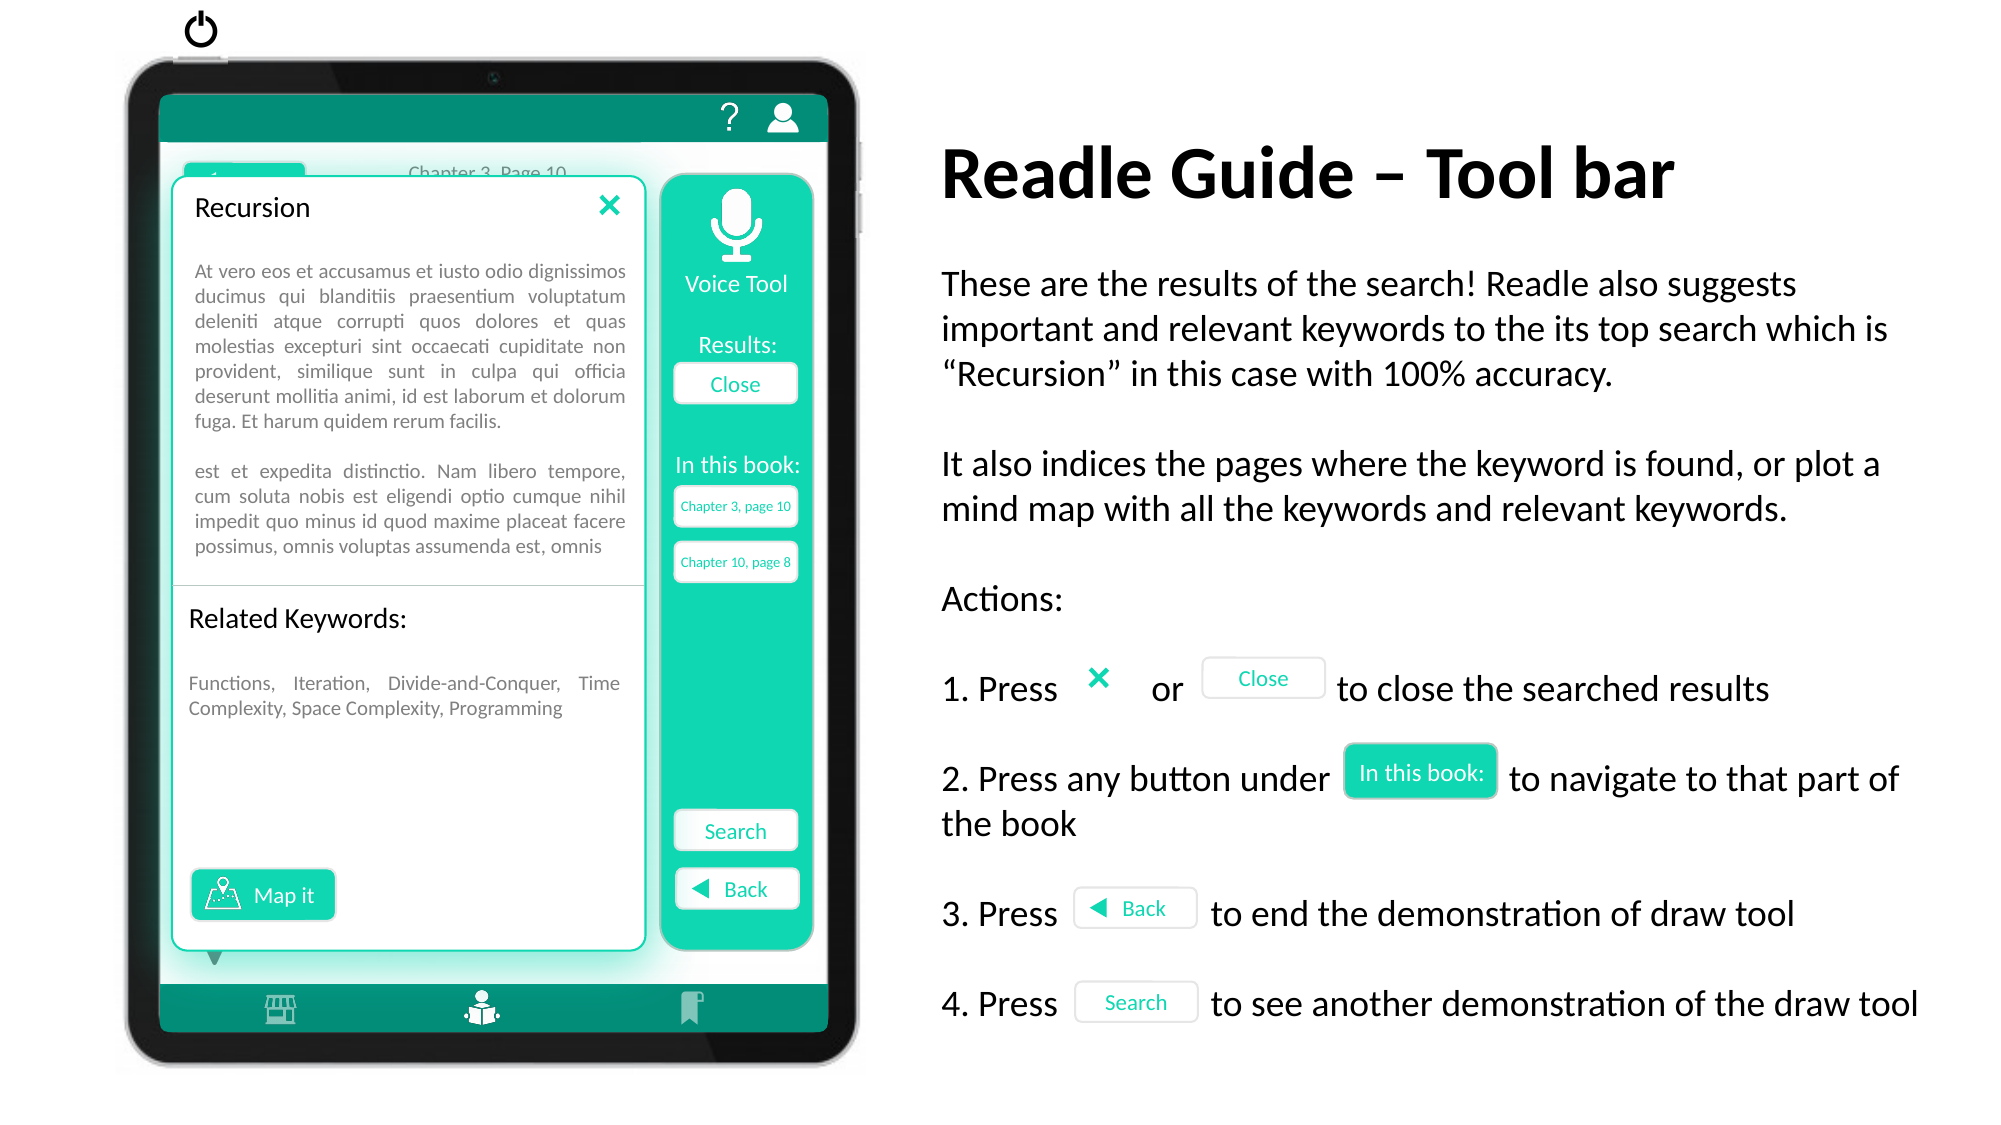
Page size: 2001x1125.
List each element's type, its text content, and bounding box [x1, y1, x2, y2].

text_box Readle Guide – Tool bar These are the results of the search! Readle also suggests important and relevant keywords to the its top search which is “Recursion” in this case with 100% accuracy. It also indices the pages where the keyword is found, or plot a mind map with all the keywords and relevant keywords. Actions: 1. Press or to close the searched results 2. Press any button under to navigate to that part of the book 3. Press to end the demonstration of draw tool 4. Press to see another demonstration of the draw tool [926, 116, 1969, 1031]
text_box In this book: [1338, 748, 1506, 794]
text_box [1344, 742, 1498, 748]
text_box Search [1074, 980, 1199, 1023]
text_box [1344, 794, 1498, 800]
text_box Back [1073, 886, 1198, 929]
text_box [1088, 667, 1110, 688]
picture [115, 9, 870, 1075]
text_box Close [1201, 656, 1327, 699]
text_box [1089, 897, 1107, 918]
